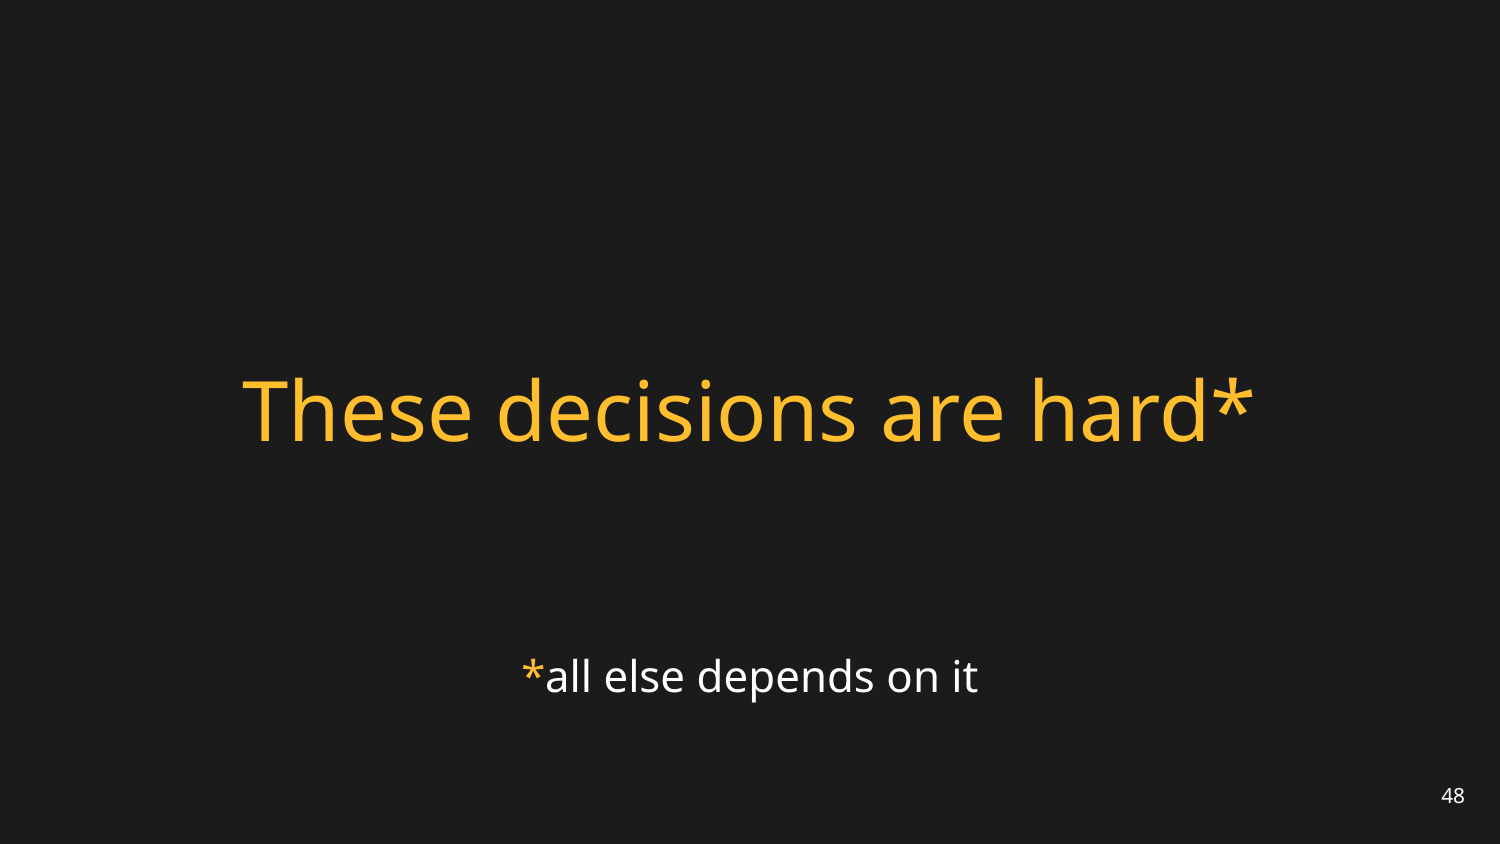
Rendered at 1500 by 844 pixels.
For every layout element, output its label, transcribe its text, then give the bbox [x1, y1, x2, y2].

title These decisions are hard* [51, 72, 1449, 625]
list *all else depends on it [47, 625, 1453, 794]
slide_number 48 [1389, 764, 1480, 830]
